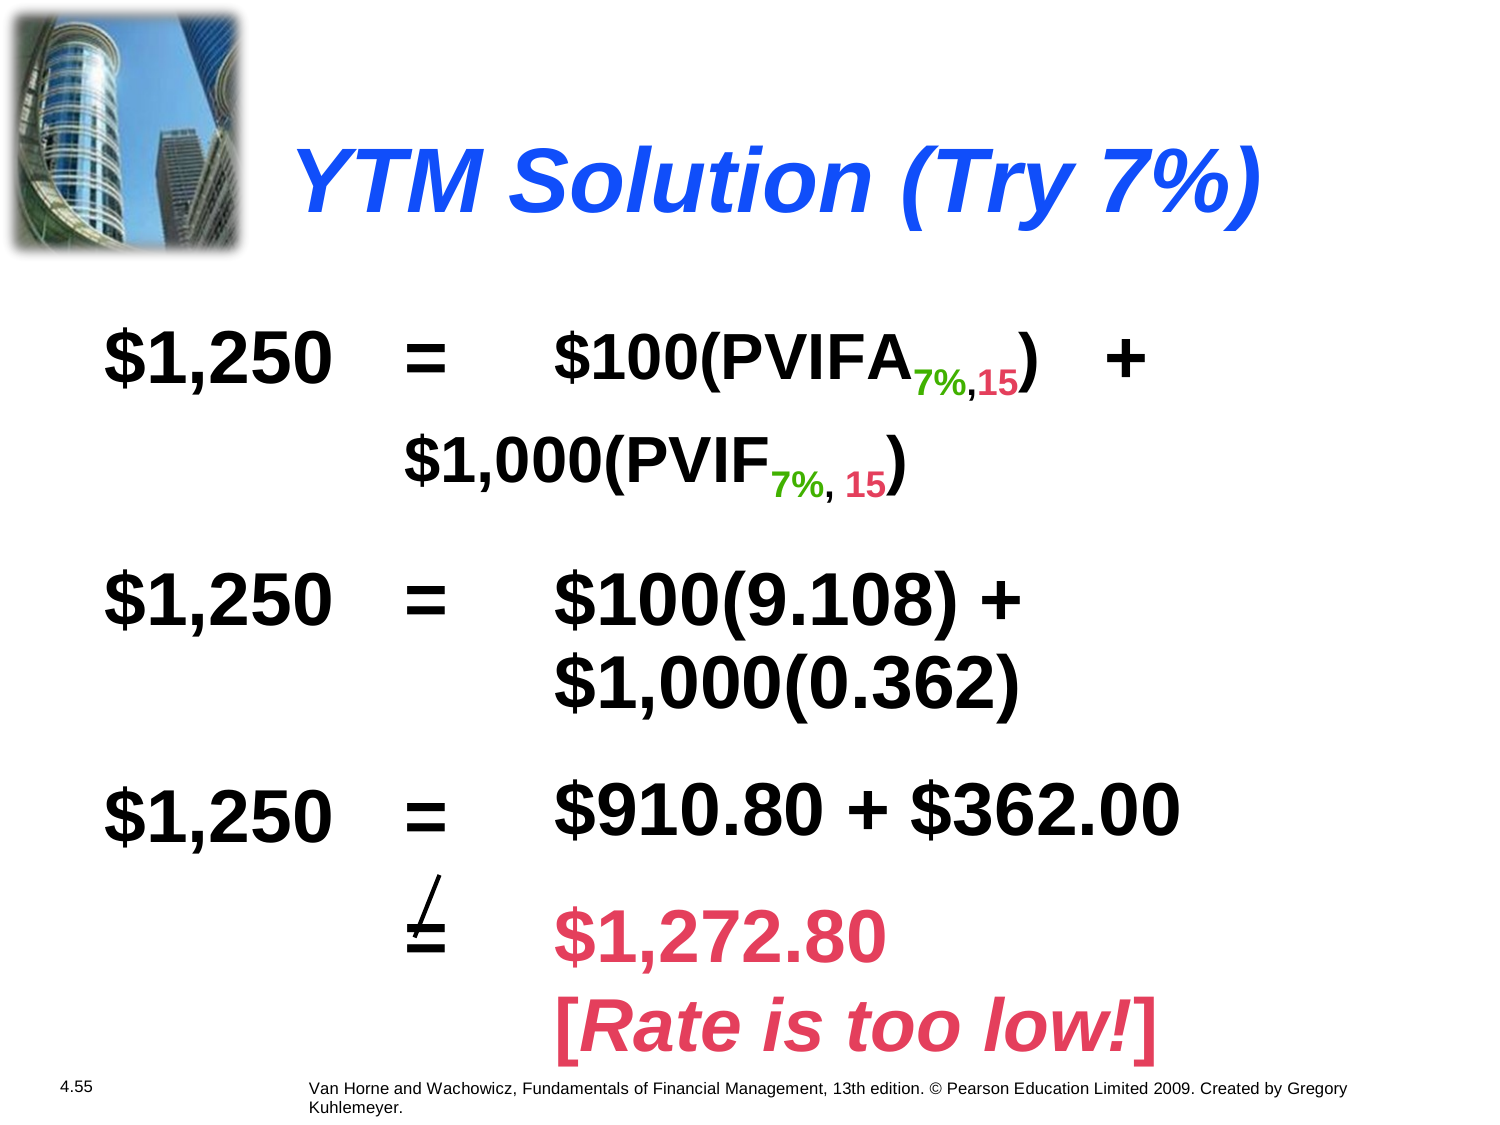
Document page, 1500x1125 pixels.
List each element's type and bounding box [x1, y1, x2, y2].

text_box [402, 319, 462, 399]
text_box [102, 561, 347, 641]
text_box [402, 561, 462, 641]
text_box [102, 319, 347, 399]
text_box [102, 778, 347, 859]
text_box [506, 134, 1089, 231]
text_box [306, 1078, 1443, 1100]
text_box [287, 134, 500, 231]
text_box [552, 319, 1443, 412]
text_box [552, 561, 1195, 1076]
text_box [0, 0, 254, 266]
text_box [1096, 134, 1279, 231]
text_box [58, 1077, 98, 1098]
text_box [402, 778, 462, 986]
text_box [402, 421, 1150, 514]
